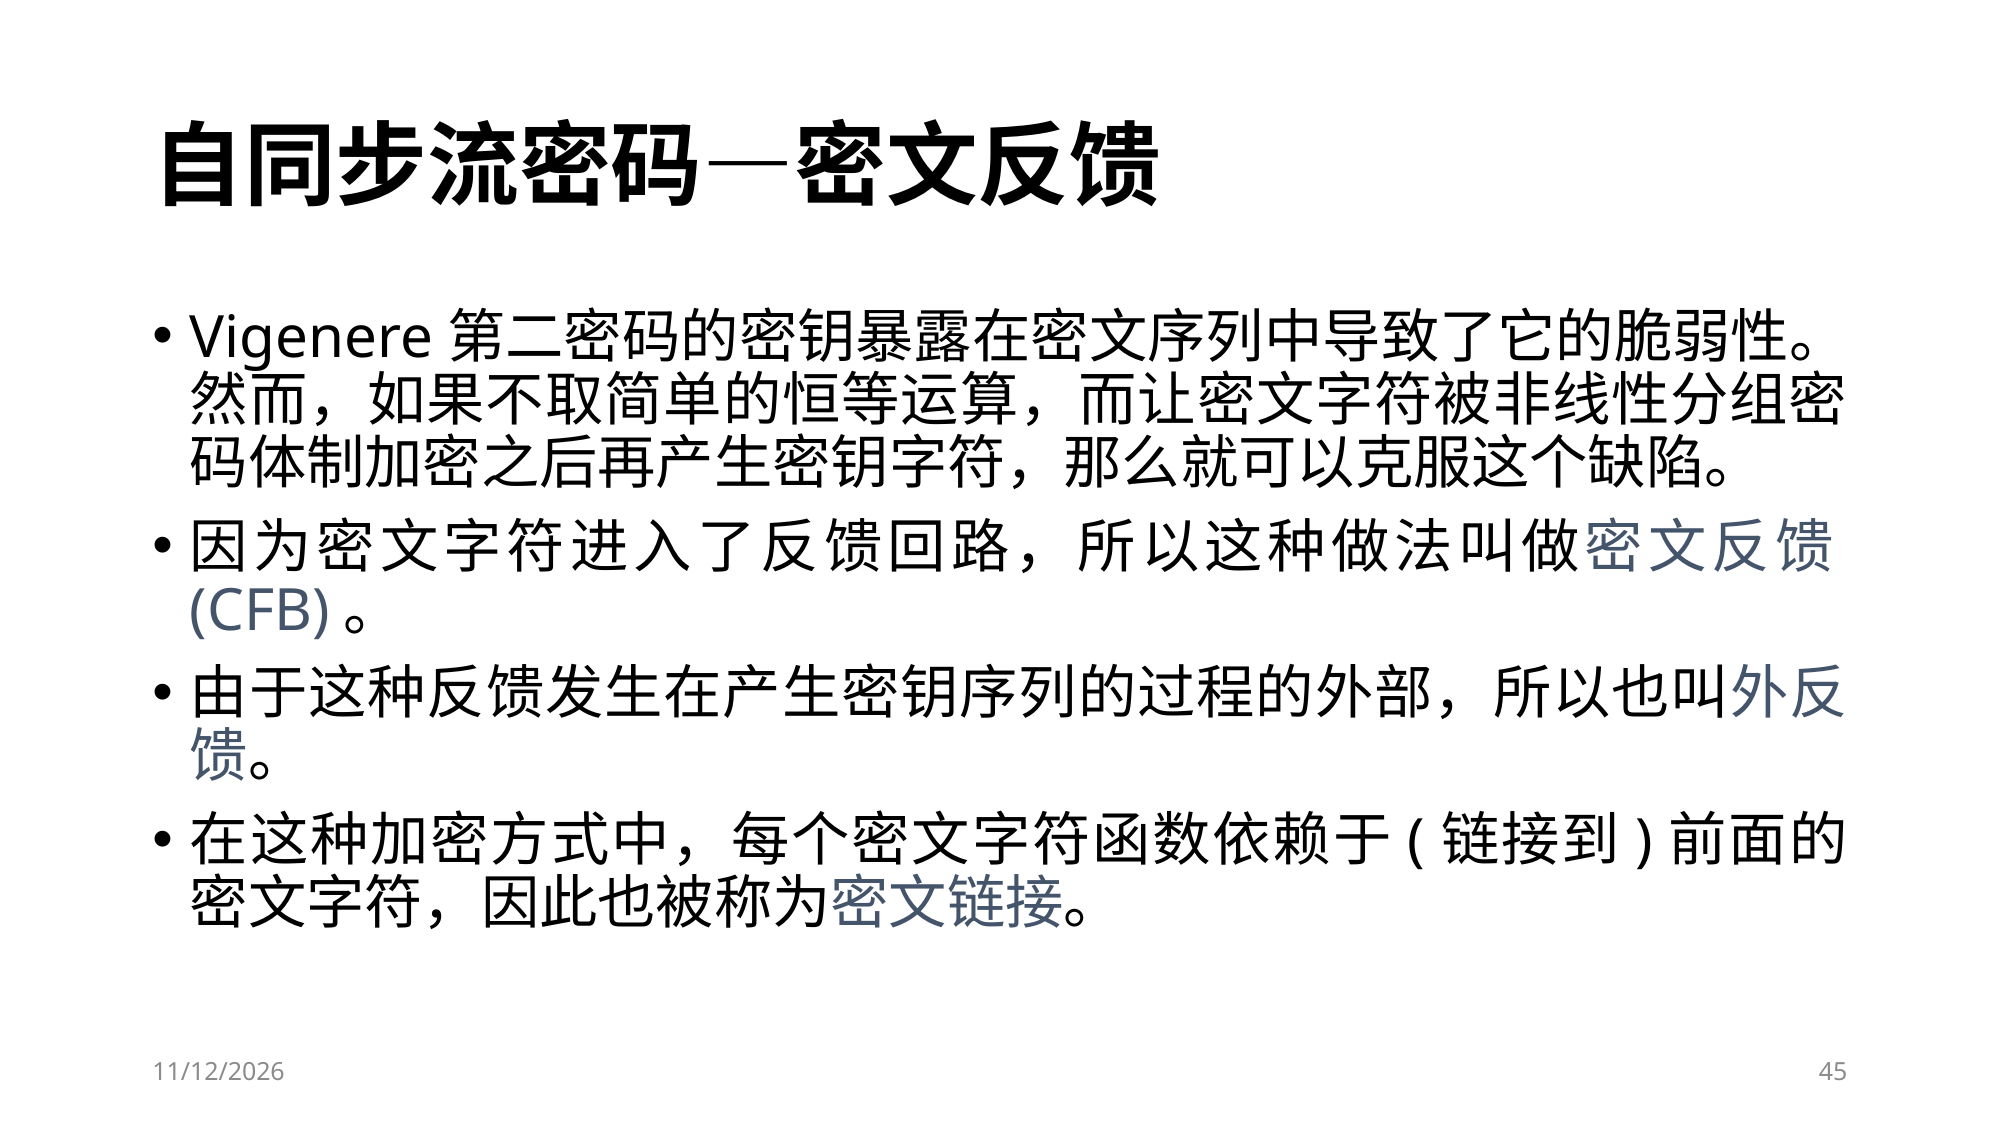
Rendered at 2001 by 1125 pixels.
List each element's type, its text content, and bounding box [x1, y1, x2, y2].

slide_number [137, 1042, 588, 1103]
title 自同步流密码—密文反馈 [137, 59, 1863, 278]
list Vigenere第二密码的密钥暴露在密文序列中导致了它的脆弱性。然而，如果不取简单的恒等运算，而让密文字符被非线性分组密码体制加密之后再产生密钥字符，那么就可以克服这个缺陷。 因为密文字符进入了反馈回路，所以这种做法叫做密文反馈(CFB)。 由于这种反馈发生在产生密钥序列的过程的外部，所以也叫外反馈。 在这种加密方式中，每个密文字符函数依赖于(链接到)前面的密文字符，因此也被称为密文链接。 [137, 299, 1863, 1014]
slide_number 45 [1412, 1042, 1863, 1103]
